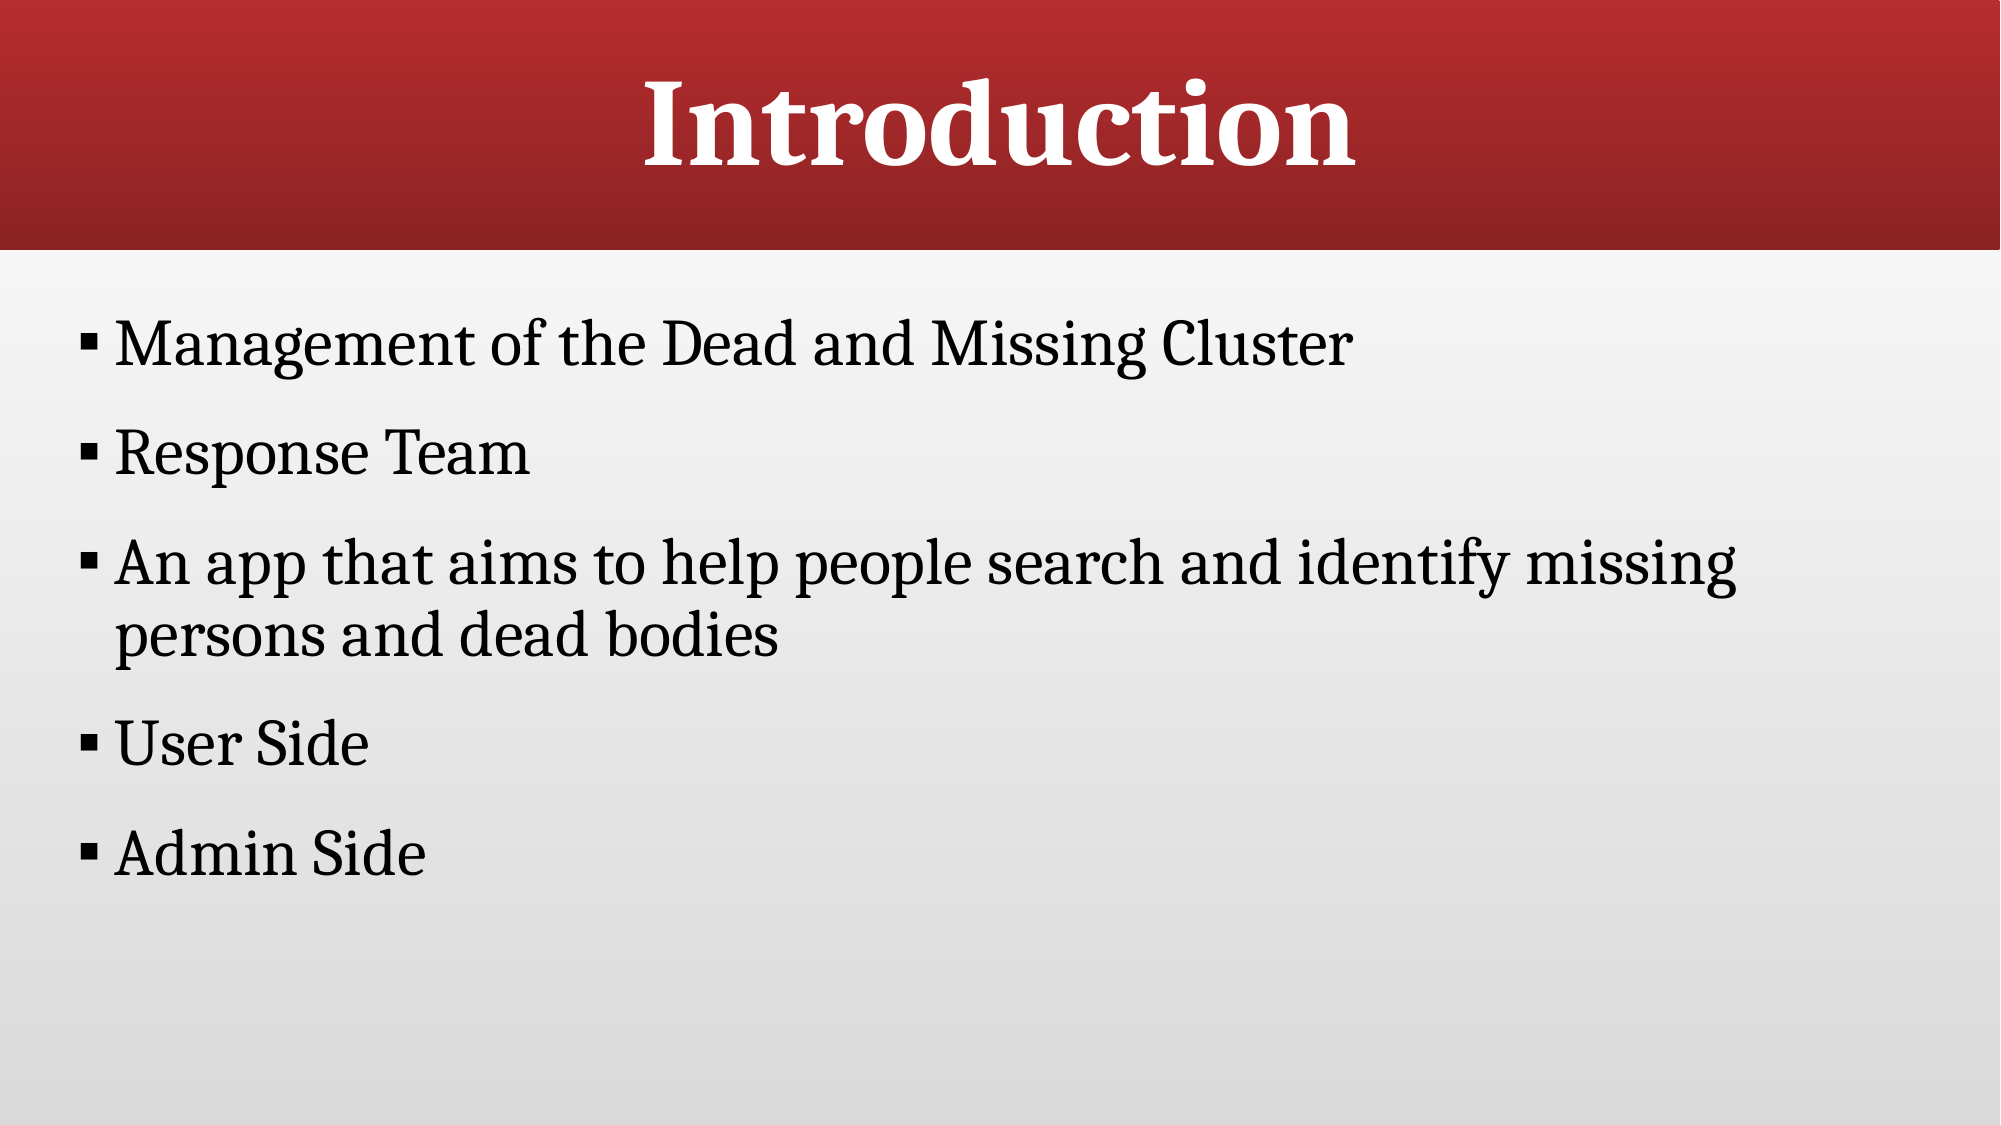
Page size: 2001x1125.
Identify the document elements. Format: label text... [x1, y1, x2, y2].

list Management of the Dead and Missing Cluster Response Team An app that aims to help people search and identify missing persons and dead bodies User Side Admin Side [62, 299, 1938, 1050]
title Introduction [174, 16, 1825, 234]
